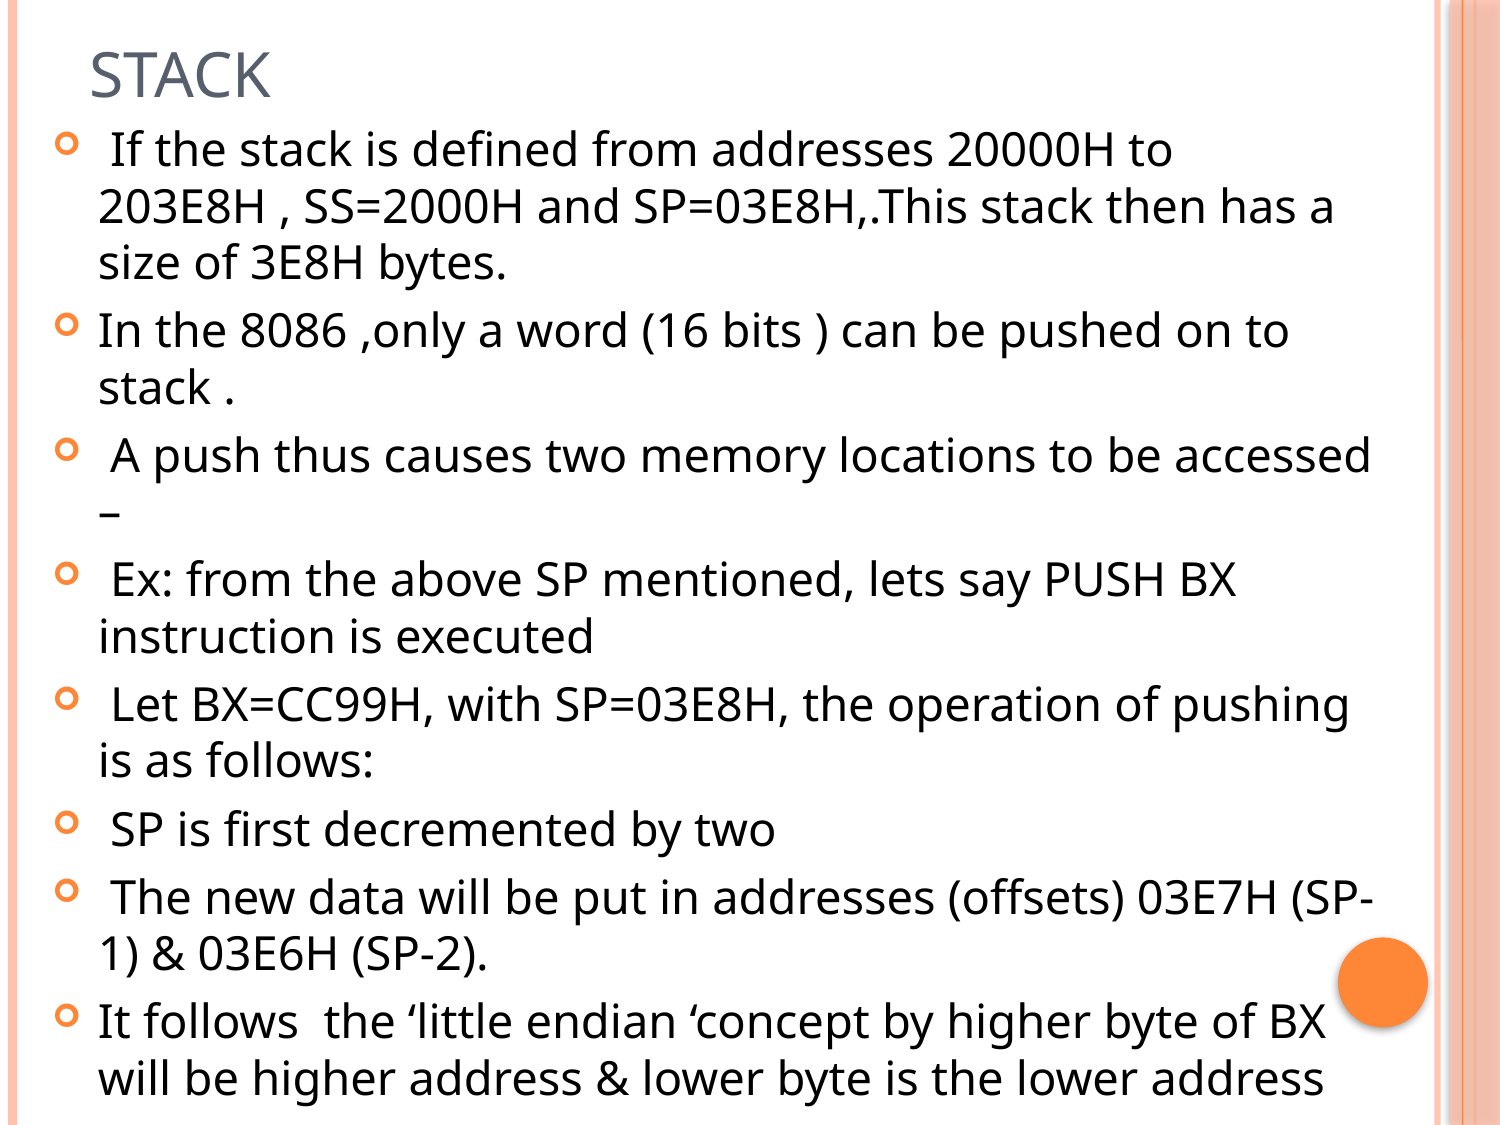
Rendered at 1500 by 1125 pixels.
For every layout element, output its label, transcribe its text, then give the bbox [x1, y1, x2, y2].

title Stack [75, 24, 1300, 112]
list If the stack is defined from addresses 20000H to 203E8H , SS=2000H and SP=03E8H,.This stack then has a size of 3E8H bytes. In the 8086 ,only a word (16 bits ) can be pushed on to stack . A push thus causes two memory locations to be accessed – Ex: from the above SP mentioned, lets say PUSH BX instruction is executed Let BX=CC99H, with SP=03E8H, the operation of pushing is as follows: SP is first decremented by two The new data will be put in addresses (offsets) 03E7H (SP-1) & 03E6H (SP-2). It follows the ‘little endian ‘concept by higher byte of BX will be higher address & lower byte is the lower address [37, 112, 1400, 1125]
